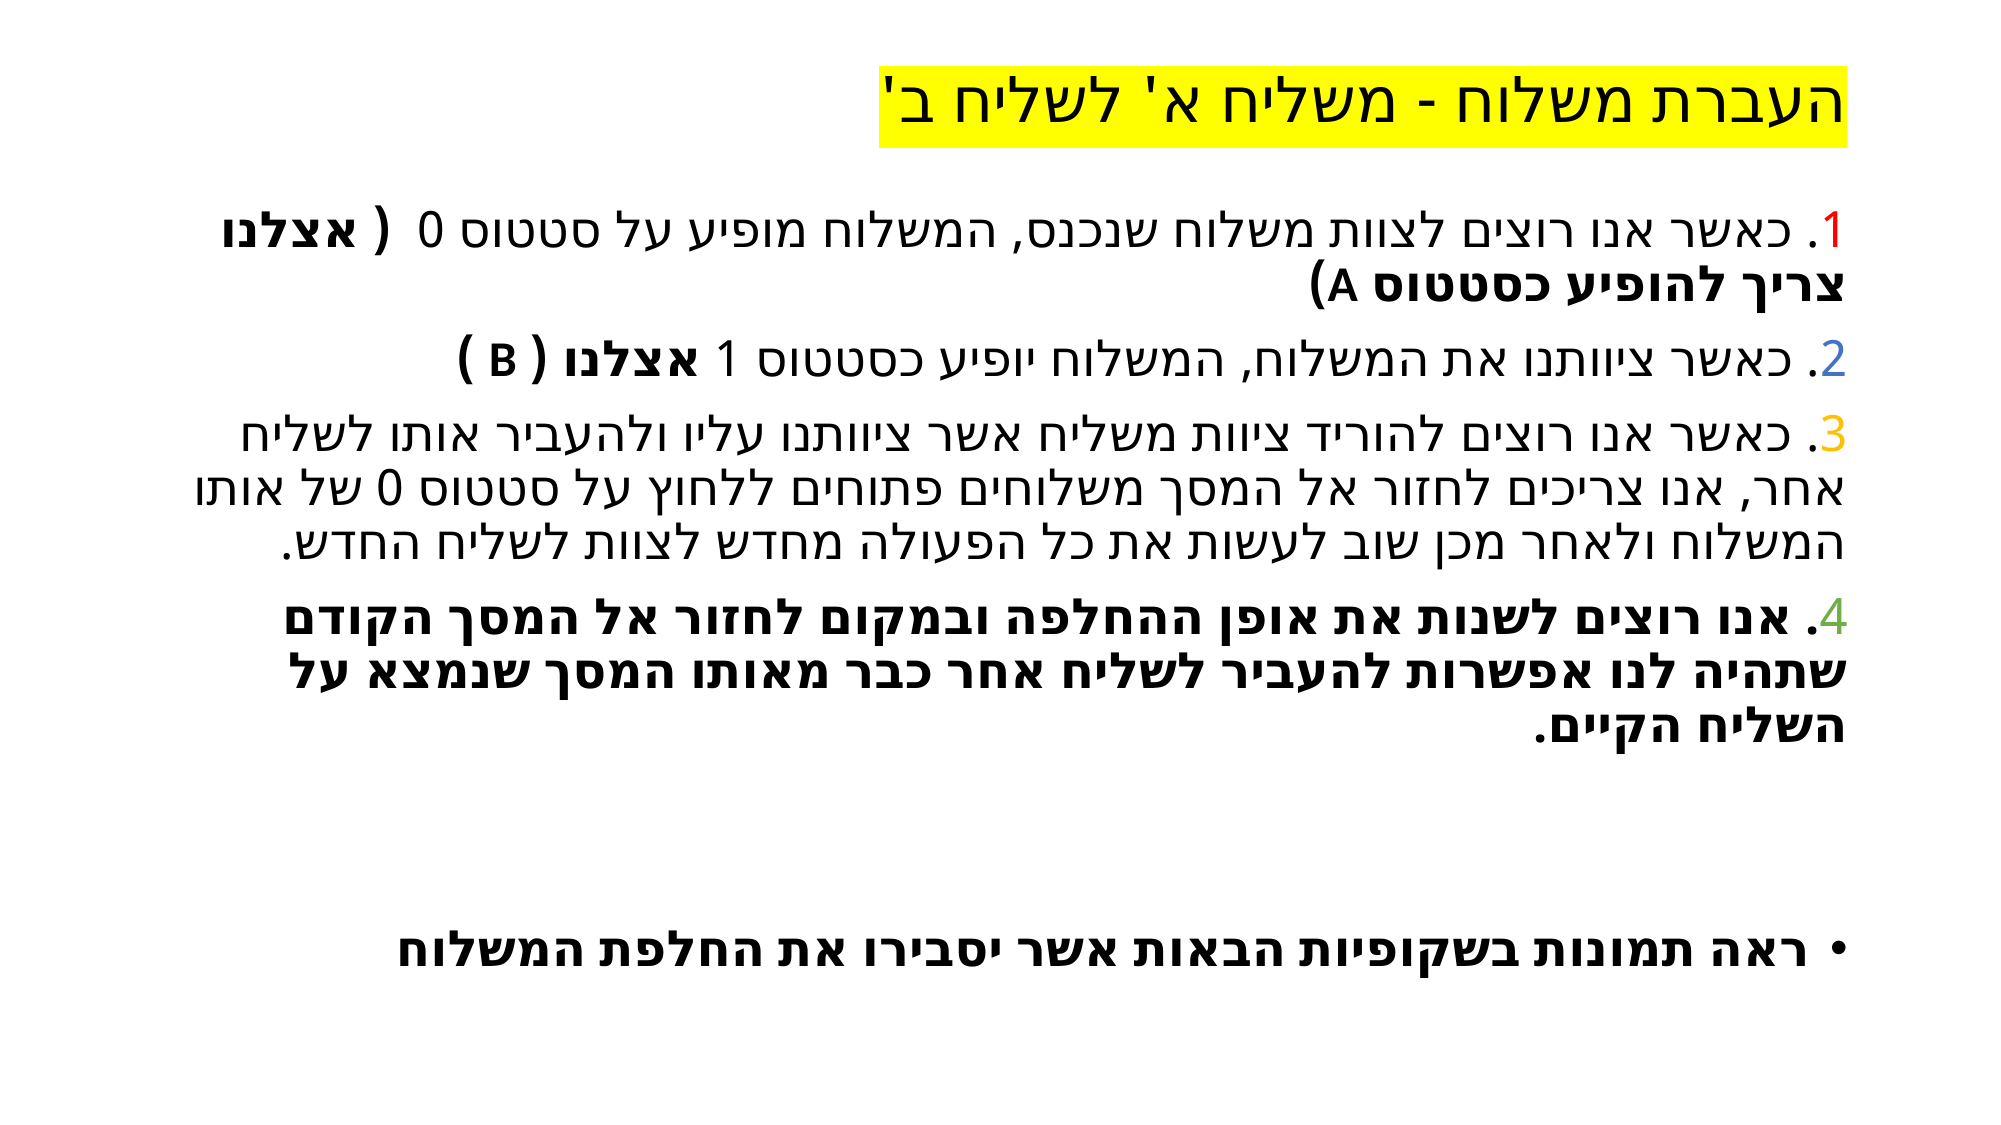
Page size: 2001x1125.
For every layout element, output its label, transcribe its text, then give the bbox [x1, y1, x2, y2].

title העברת משלוח - משליח א' לשליח ב' [137, 59, 1863, 144]
list 1. כאשר אנו רוצים לצוות משלוח שנכנס, המשלוח מופיע על סטטוס 0 ( אצלנו צריך להופיע כסטטוס A) 2. כאשר ציוותנו את המשלוח, המשלוח יופיע כסטטוס 1 אצלנו ( B ) 3. כאשר אנו רוצים להוריד ציוות משליח אשר ציוותנו עליו ולהעביר אותו לשליח אחר, אנו צריכים לחזור אל המסך משלוחים פתוחים ללחוץ על סטטוס 0 של אותו המשלוח ולאחר מכן שוב לעשות את כל הפעולה מחדש לצוות לשליח החדש. 4. אנו רוצים לשנות את אופן ההחלפה ובמקום לחזור אל המסך הקודם שתהיה לנו אפשרות להעביר לשליח אחר כבר מאותו המסך שנמצא על השליח הקיים. ראה תמונות בשקופיות הבאות אשר יסבירו את החלפת המשלוח [137, 197, 1863, 1014]
